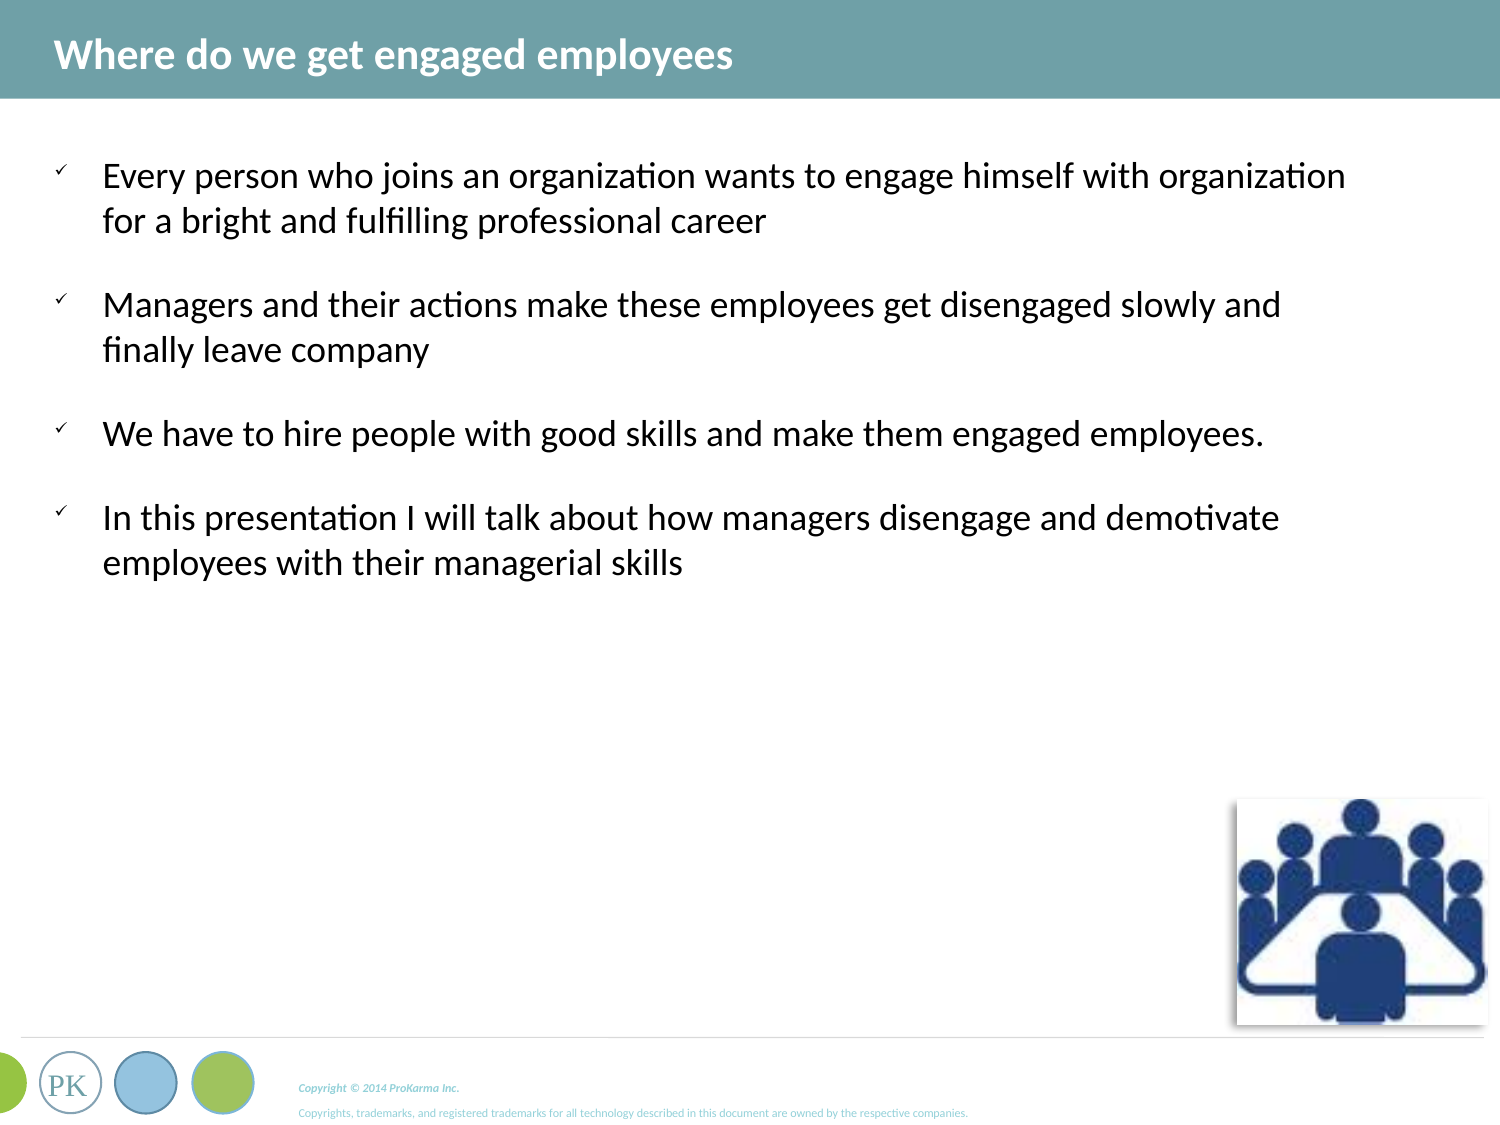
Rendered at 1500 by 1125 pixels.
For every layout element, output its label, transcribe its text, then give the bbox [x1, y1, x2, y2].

list Every person who joins an organization wants to engage himself with organization for a bright and fulfilling professional career Managers and their actions make these employees get disengaged slowly and finally leave company We have to hire people with good skills and make them engaged employees. In this presentation I will talk about how managers disengage and demotivate employees with their managerial skills [24, 137, 1363, 963]
picture [1237, 799, 1488, 1026]
text_box Where do we get engaged employees [37, 12, 750, 93]
